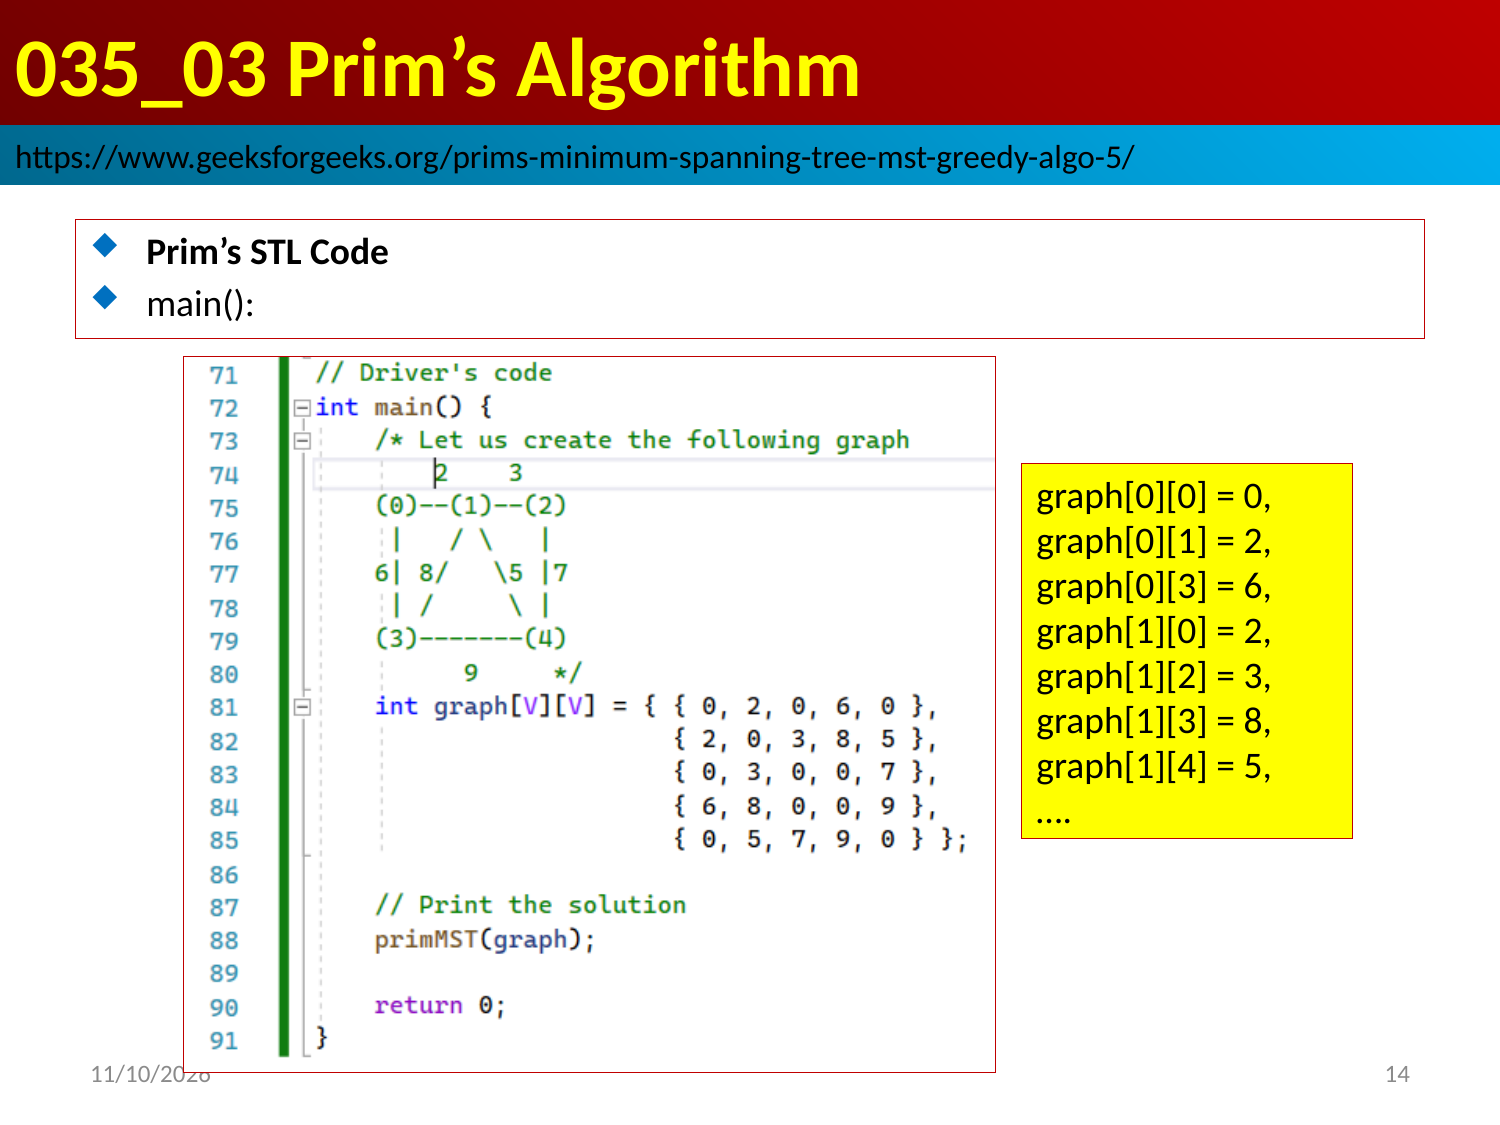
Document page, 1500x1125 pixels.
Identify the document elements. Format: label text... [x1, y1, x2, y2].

subtitle Prim’s STL Code main(): [75, 219, 1425, 339]
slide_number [75, 1042, 425, 1103]
title 035_03 Prim’s Algorithm [0, 0, 1500, 125]
slide_number 14 [1074, 1042, 1425, 1103]
text_box graph[0][0] = 0, graph[0][1] = 2, graph[0][3] = 6, graph[1][0] = 2, graph[1][2] = 3, graph[1][3] = 8, graph[1][4] = 5, …. [1021, 463, 1353, 839]
text_box https://www.geeksforgeeks.org/prims-minimum-spanning-tree-mst-greedy-algo-5/ [0, 125, 1500, 185]
picture [182, 356, 996, 1073]
